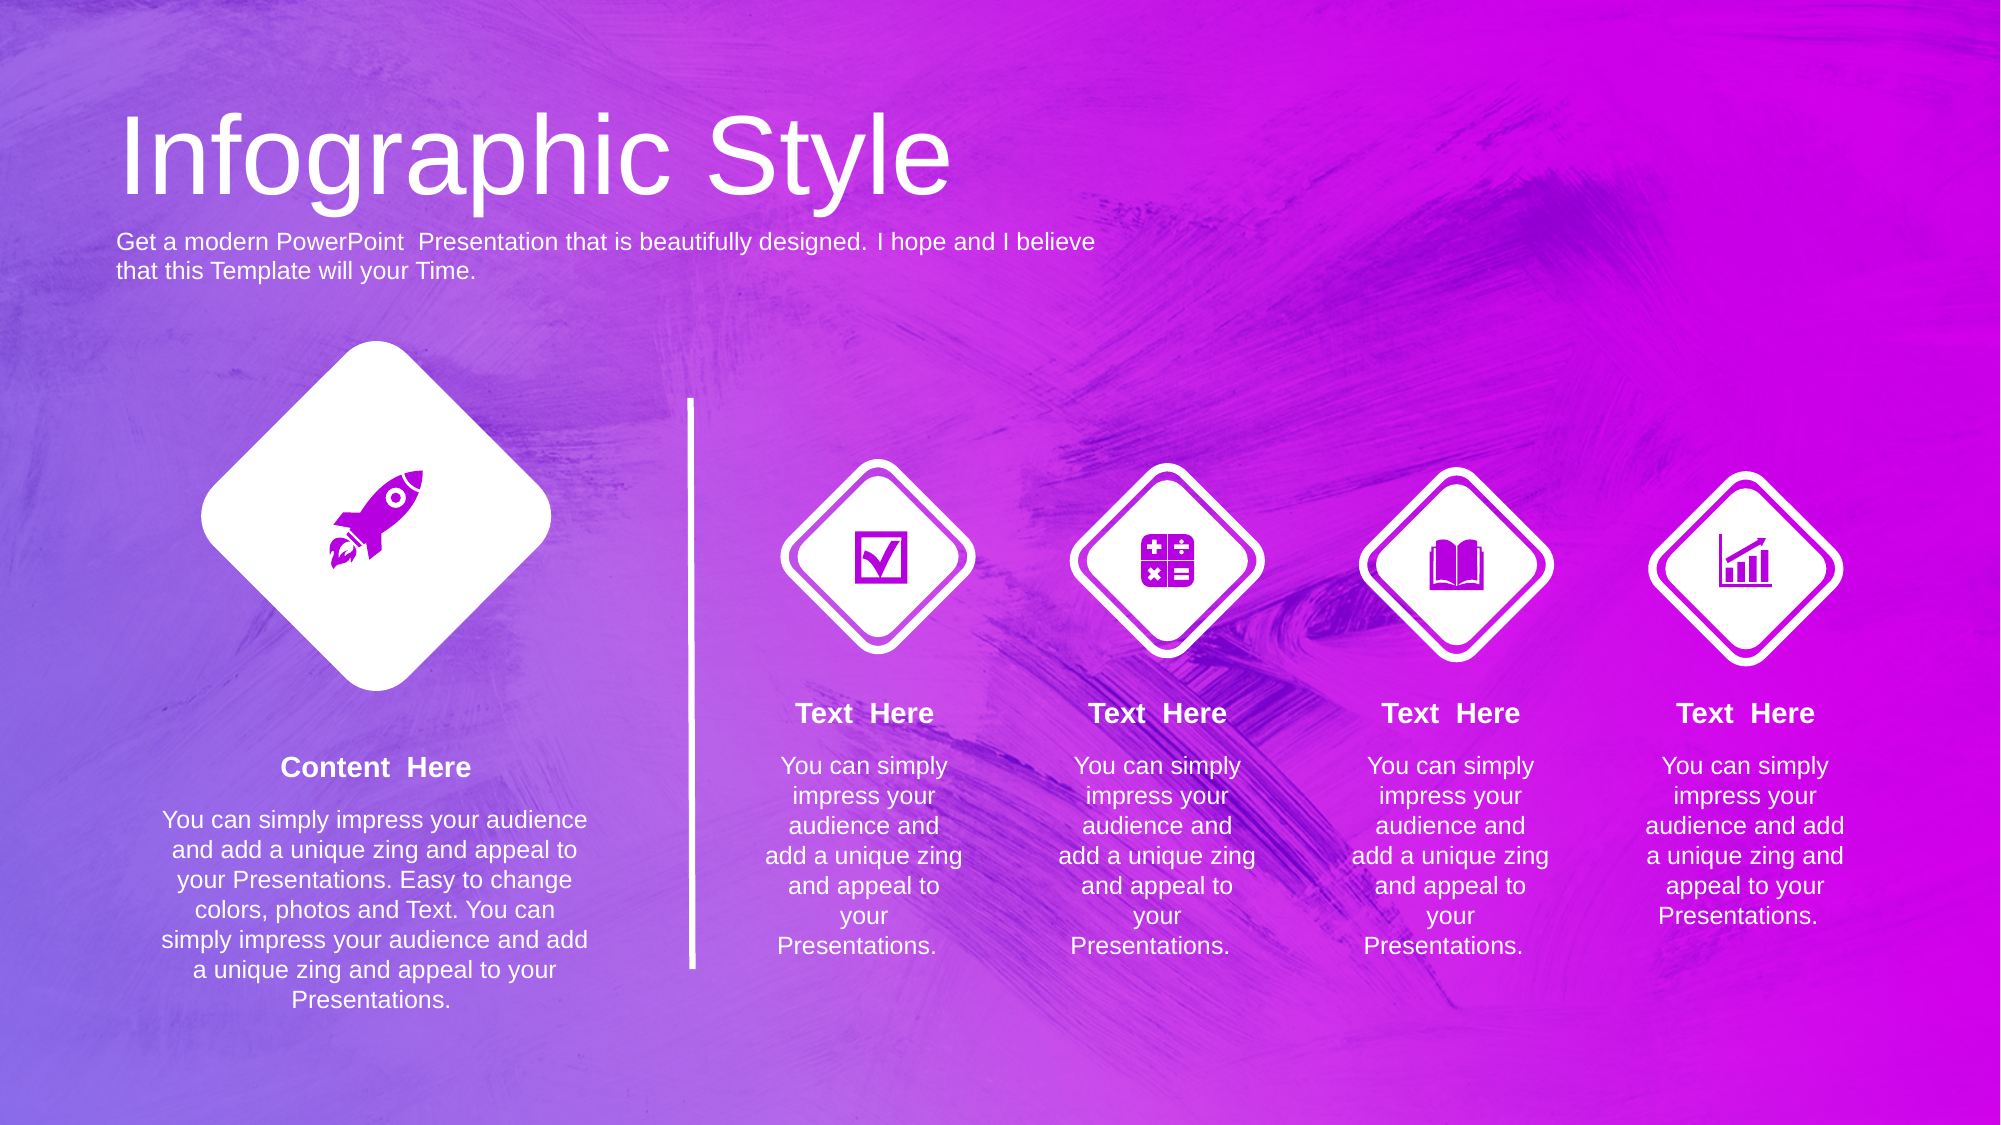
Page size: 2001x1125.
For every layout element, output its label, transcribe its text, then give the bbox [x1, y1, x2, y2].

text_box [145, 740, 607, 1024]
text_box Get a modern PowerPoint Presentation that is beautifully designed. I hope and I believe that this Template will your Time. [101, 217, 1113, 293]
text_box [200, 339, 553, 693]
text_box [1094, 487, 1240, 634]
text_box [1383, 491, 1530, 638]
text_box Infographic Style [102, 74, 1118, 224]
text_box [1043, 686, 1273, 939]
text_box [805, 483, 951, 630]
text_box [1629, 686, 1862, 939]
text_box [328, 469, 424, 571]
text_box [1673, 495, 1819, 642]
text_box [1336, 686, 1566, 939]
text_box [749, 686, 980, 939]
